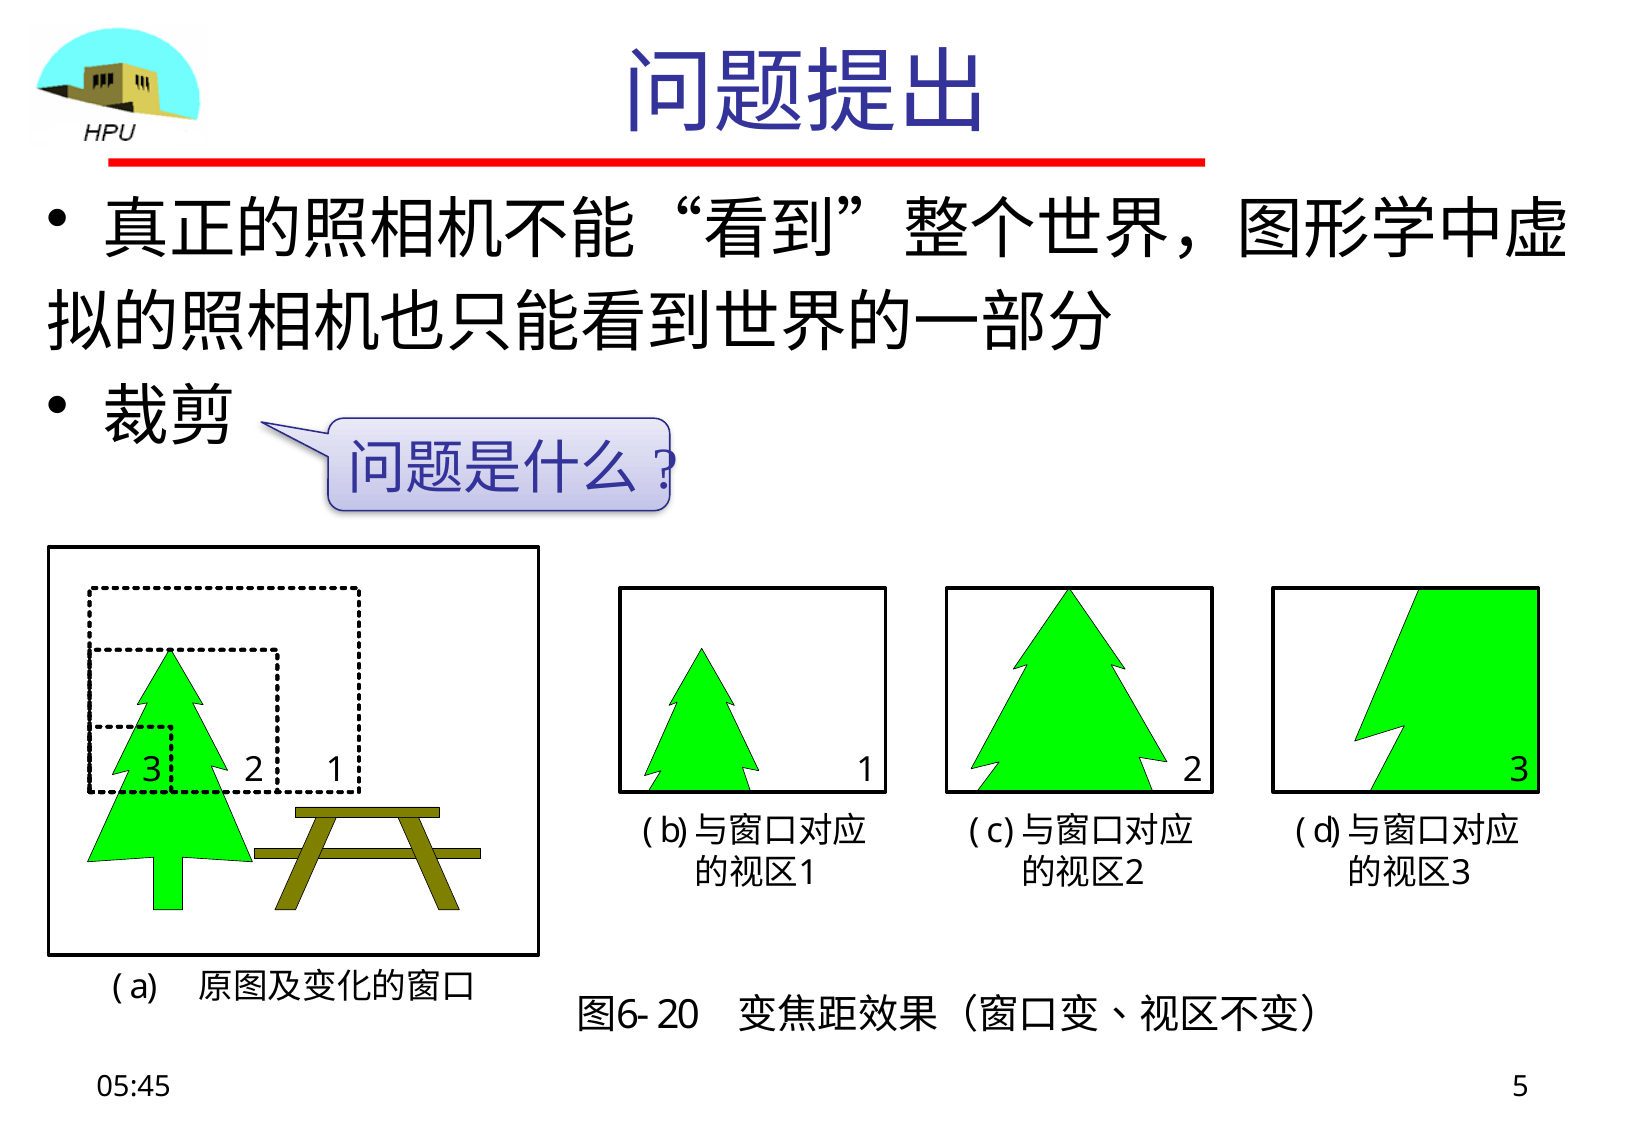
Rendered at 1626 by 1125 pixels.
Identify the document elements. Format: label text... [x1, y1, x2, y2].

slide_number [80, 1059, 461, 1113]
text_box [43, 541, 1544, 1045]
list 真正的照相机不能“看到”整个世界，图形学中虚 拟的照相机也只能看到世界的一部分 裁剪 [31, 178, 1589, 1029]
slide_number 5 [1164, 1059, 1544, 1113]
text_box 问题是什么? [260, 417, 671, 512]
title 问题提出 [27, 12, 1585, 163]
